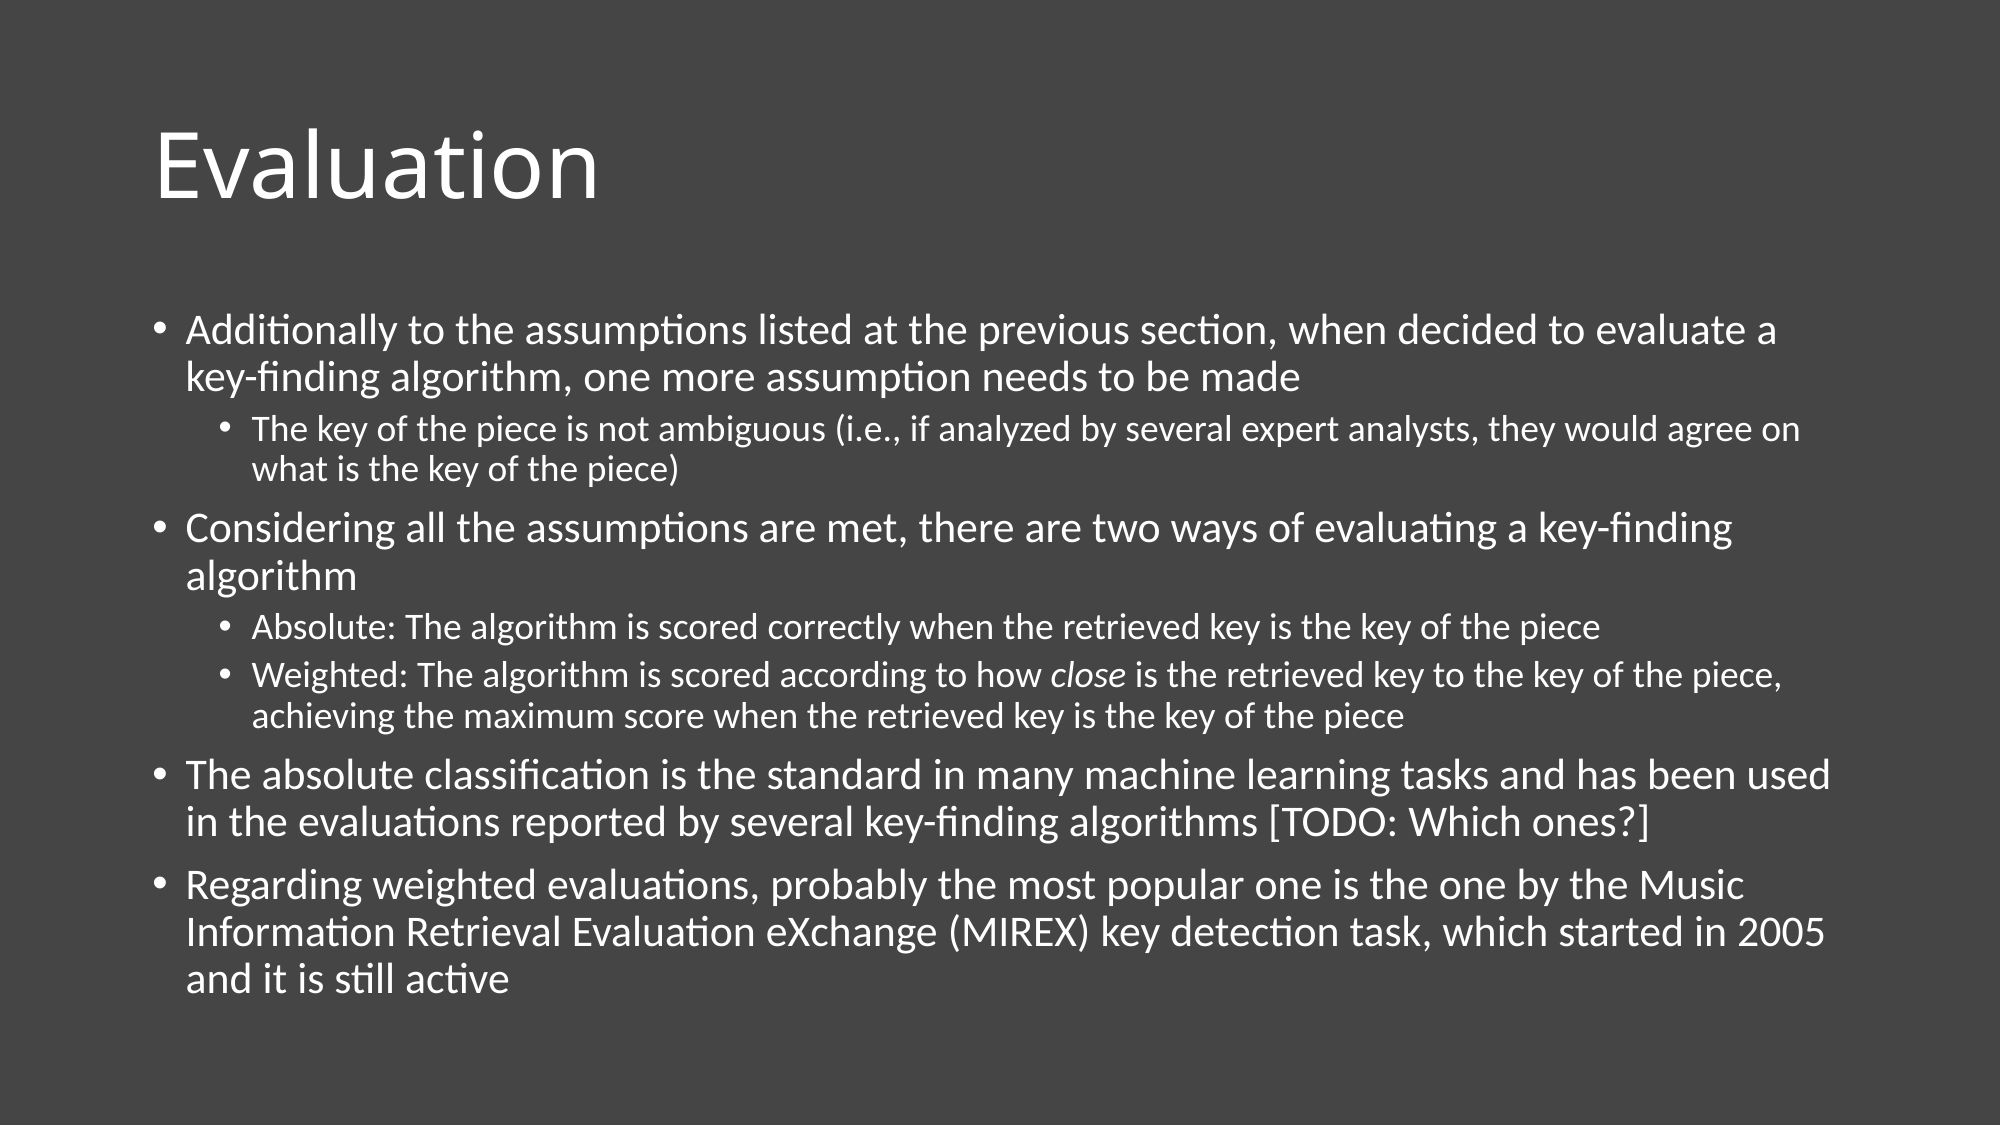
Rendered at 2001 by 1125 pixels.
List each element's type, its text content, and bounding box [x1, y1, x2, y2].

list Additionally to the assumptions listed at the previous section, when decided to evaluate a key-finding algorithm, one more assumption needs to be made The key of the piece is not ambiguous (i.e., if analyzed by several expert analysts, they would agree on what is the key of the piece) Considering all the assumptions are met, there are two ways of evaluating a key-finding algorithm Absolute: The algorithm is scored correctly when the retrieved key is the key of the piece Weighted: The algorithm is scored according to how close is the retrieved key to the key of the piece, achieving the maximum score when the retrieved key is the key of the piece The absolute classification is the standard in many machine learning tasks and has been used in the evaluations reported by several key-finding algorithms [TODO: Which ones?] Regarding weighted evaluations, probably the most popular one is the one by the Music Information Retrieval Evaluation eXchange (MIREX) key detection task, which started in 2005 and it is still active [137, 299, 1863, 1014]
title Evaluation [137, 59, 1863, 278]
